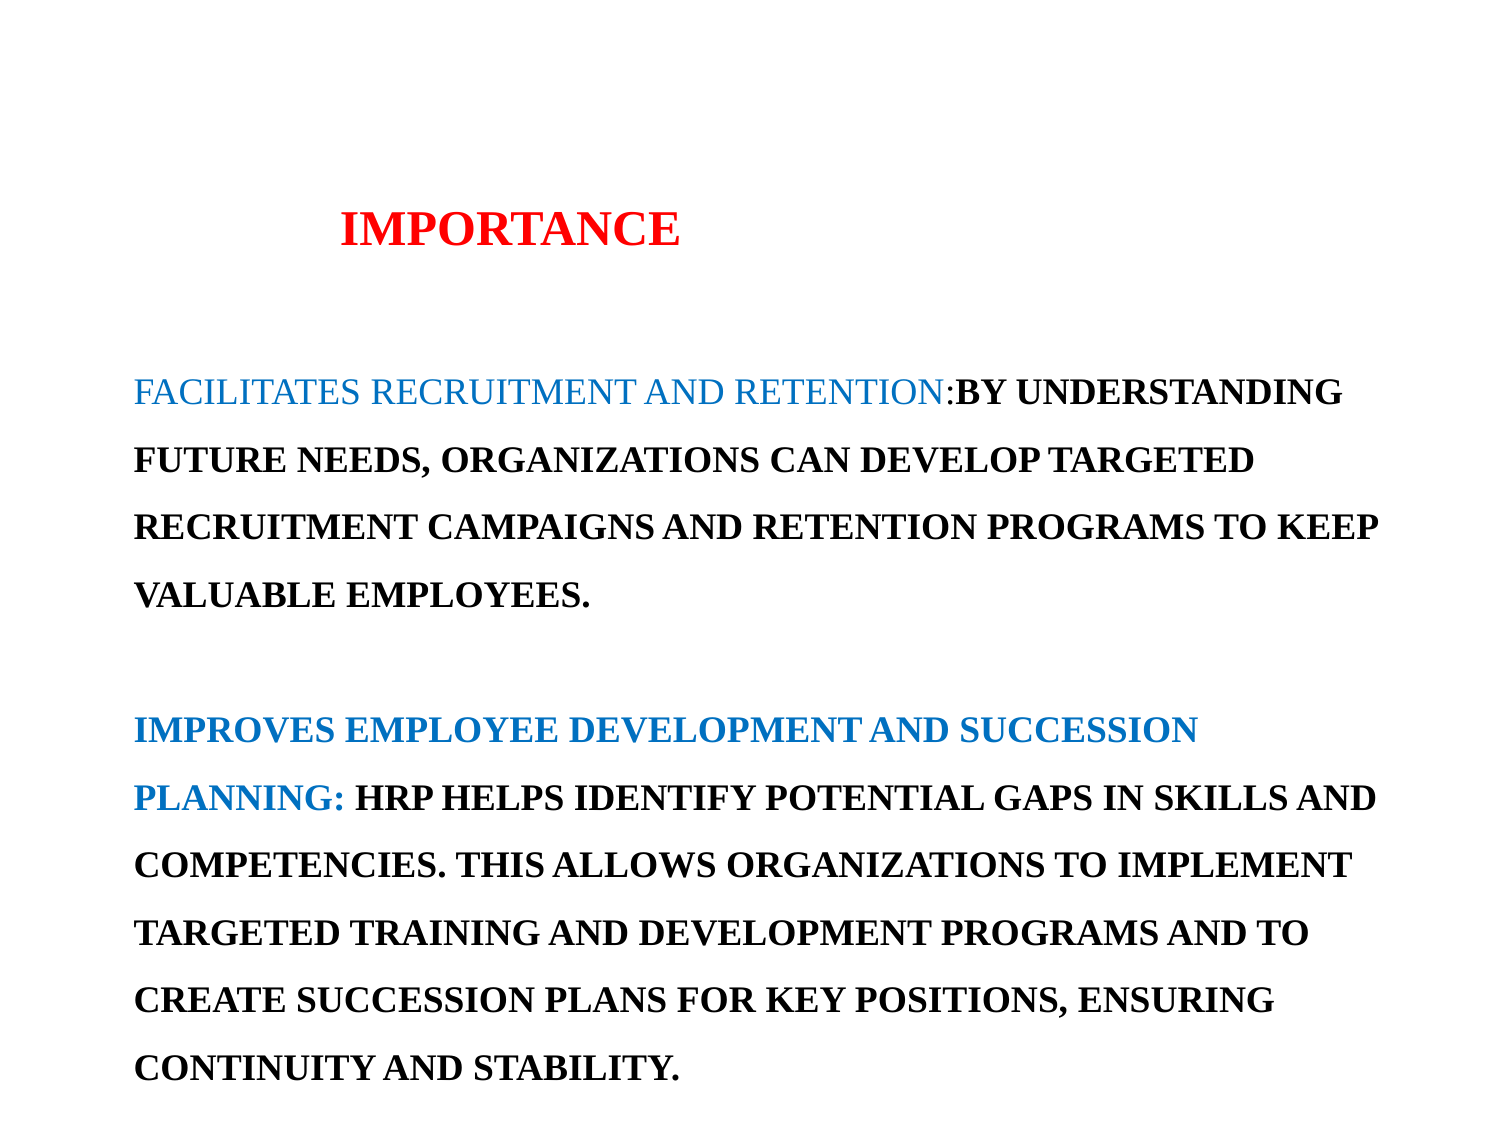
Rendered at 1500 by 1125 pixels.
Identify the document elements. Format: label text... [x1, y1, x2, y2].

title Facilitates Recruitment and Retention:By understanding future needs, organizations can develop targeted recruitment campaigns and retention programs to keep valuable employees. Improves Employee Development and Succession Planning: HRP helps identify potential gaps in skills and competencies. This allows organizations to implement targeted training and development programs and to create succession plans for key positions, ensuring continuity and stability. [118, 337, 1394, 1113]
list IMPORTANCE [324, 125, 1394, 263]
